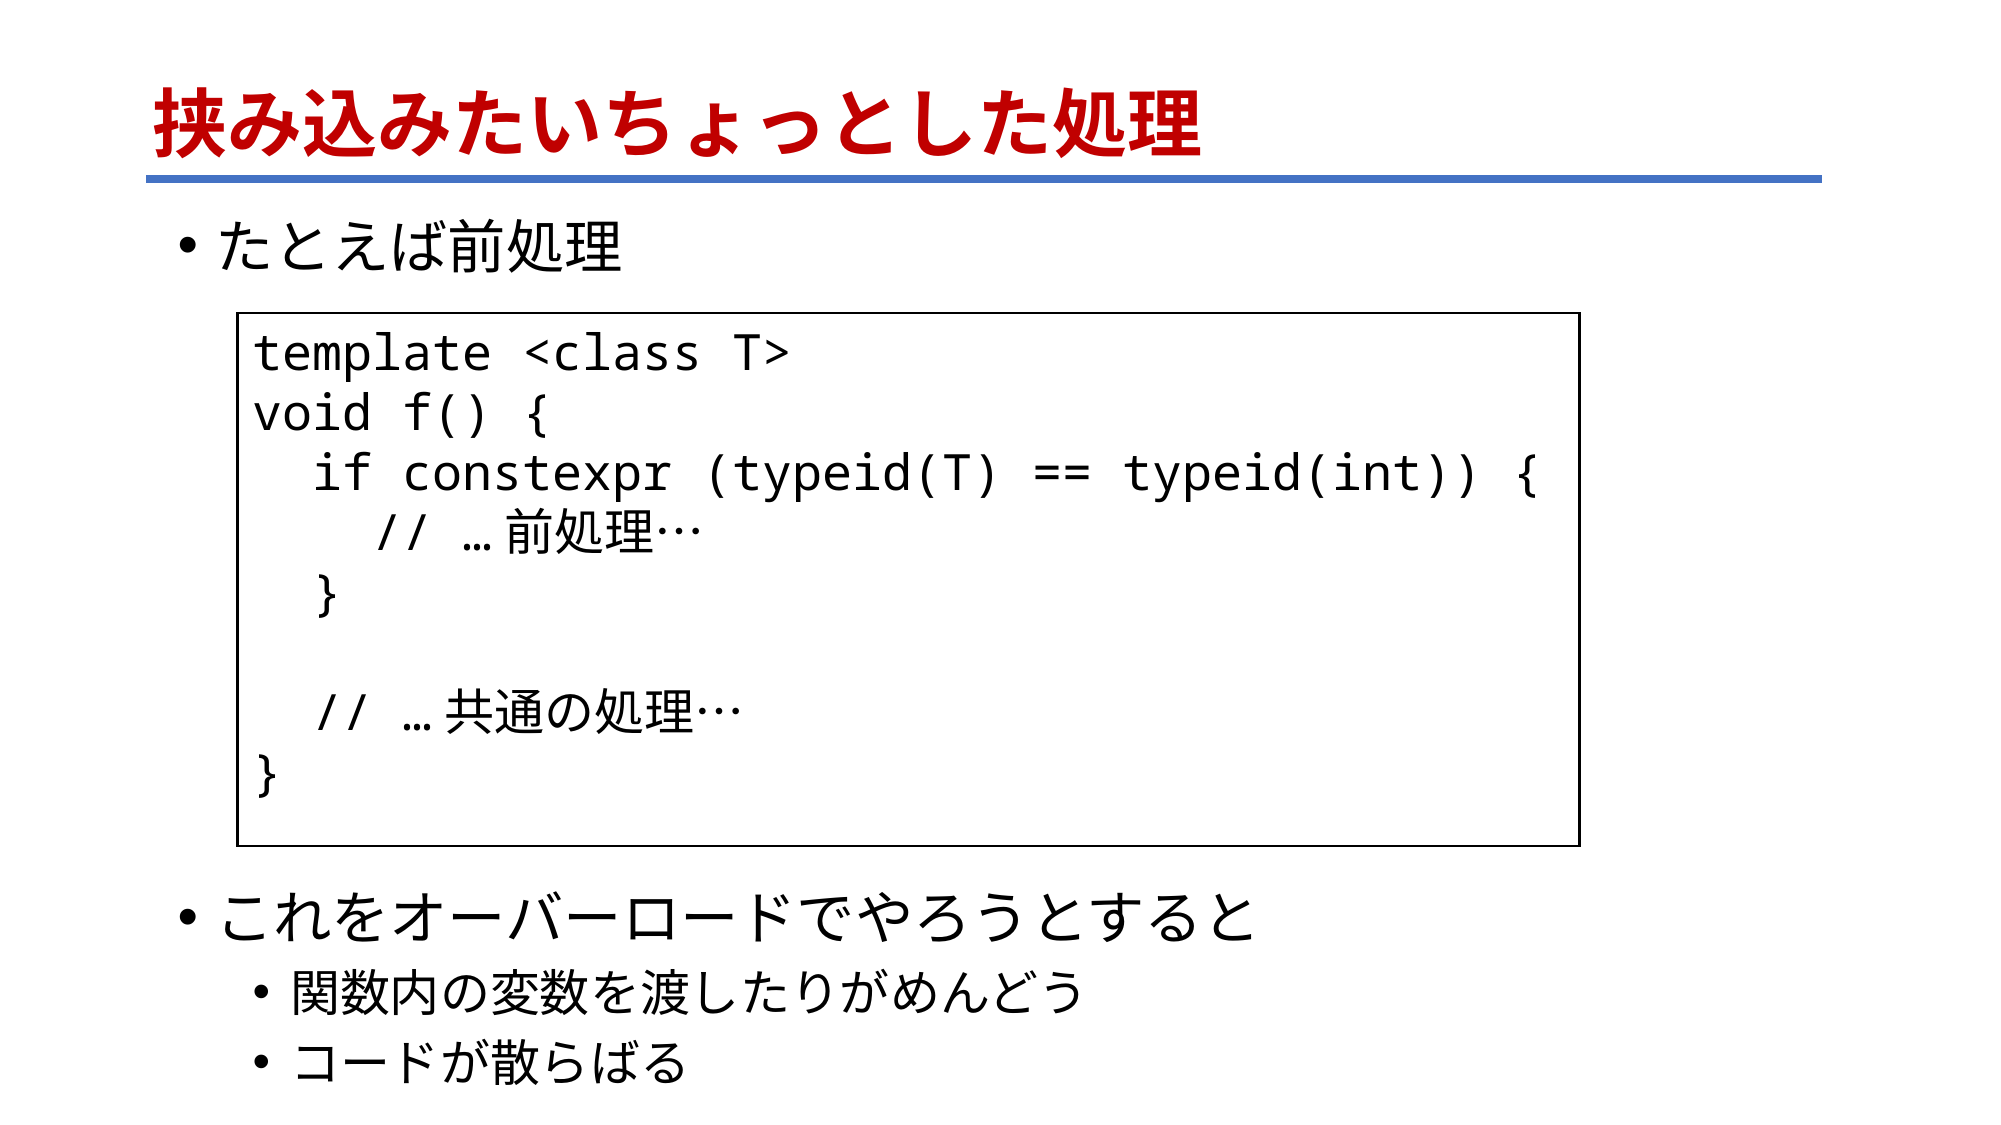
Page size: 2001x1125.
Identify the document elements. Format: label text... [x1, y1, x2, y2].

text_box たとえば前処理 [162, 202, 1888, 320]
text_box これをオーバーロードでやろうとすると 関数内の変数を渡したりがめんどう コードが散らばる [162, 873, 1888, 1101]
text_box template <class T> void f() { if constexpr (typeid(T) == typeid(int)) { // …前処理… } // …共通の処理… } [236, 320, 1581, 847]
title 挟み込みたいちょっとした処理 [137, 59, 1863, 195]
